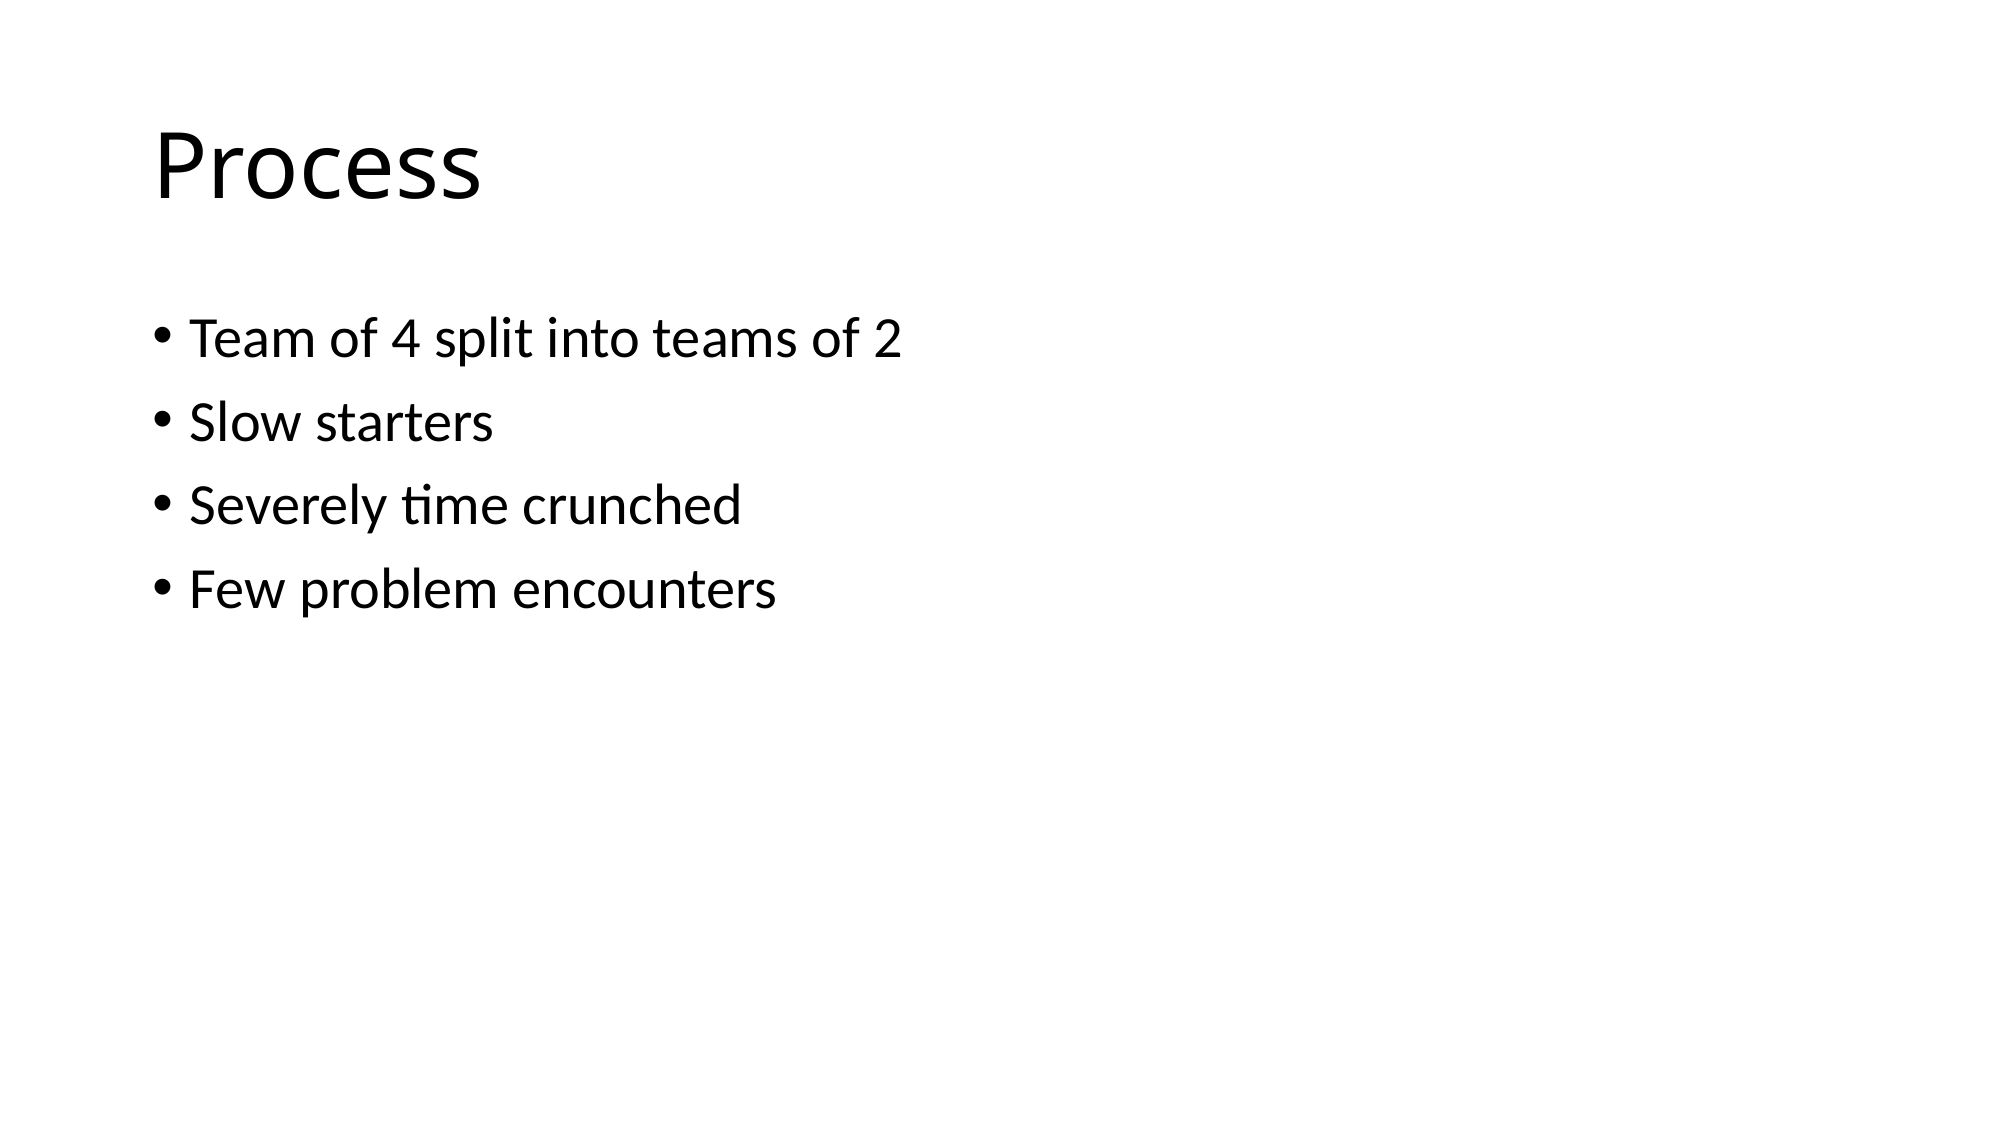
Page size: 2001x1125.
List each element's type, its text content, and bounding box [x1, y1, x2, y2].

title Process [137, 59, 1863, 278]
list Team of 4 split into teams of 2 Slow starters Severely time crunched Few problem encounters [137, 299, 1863, 1014]
